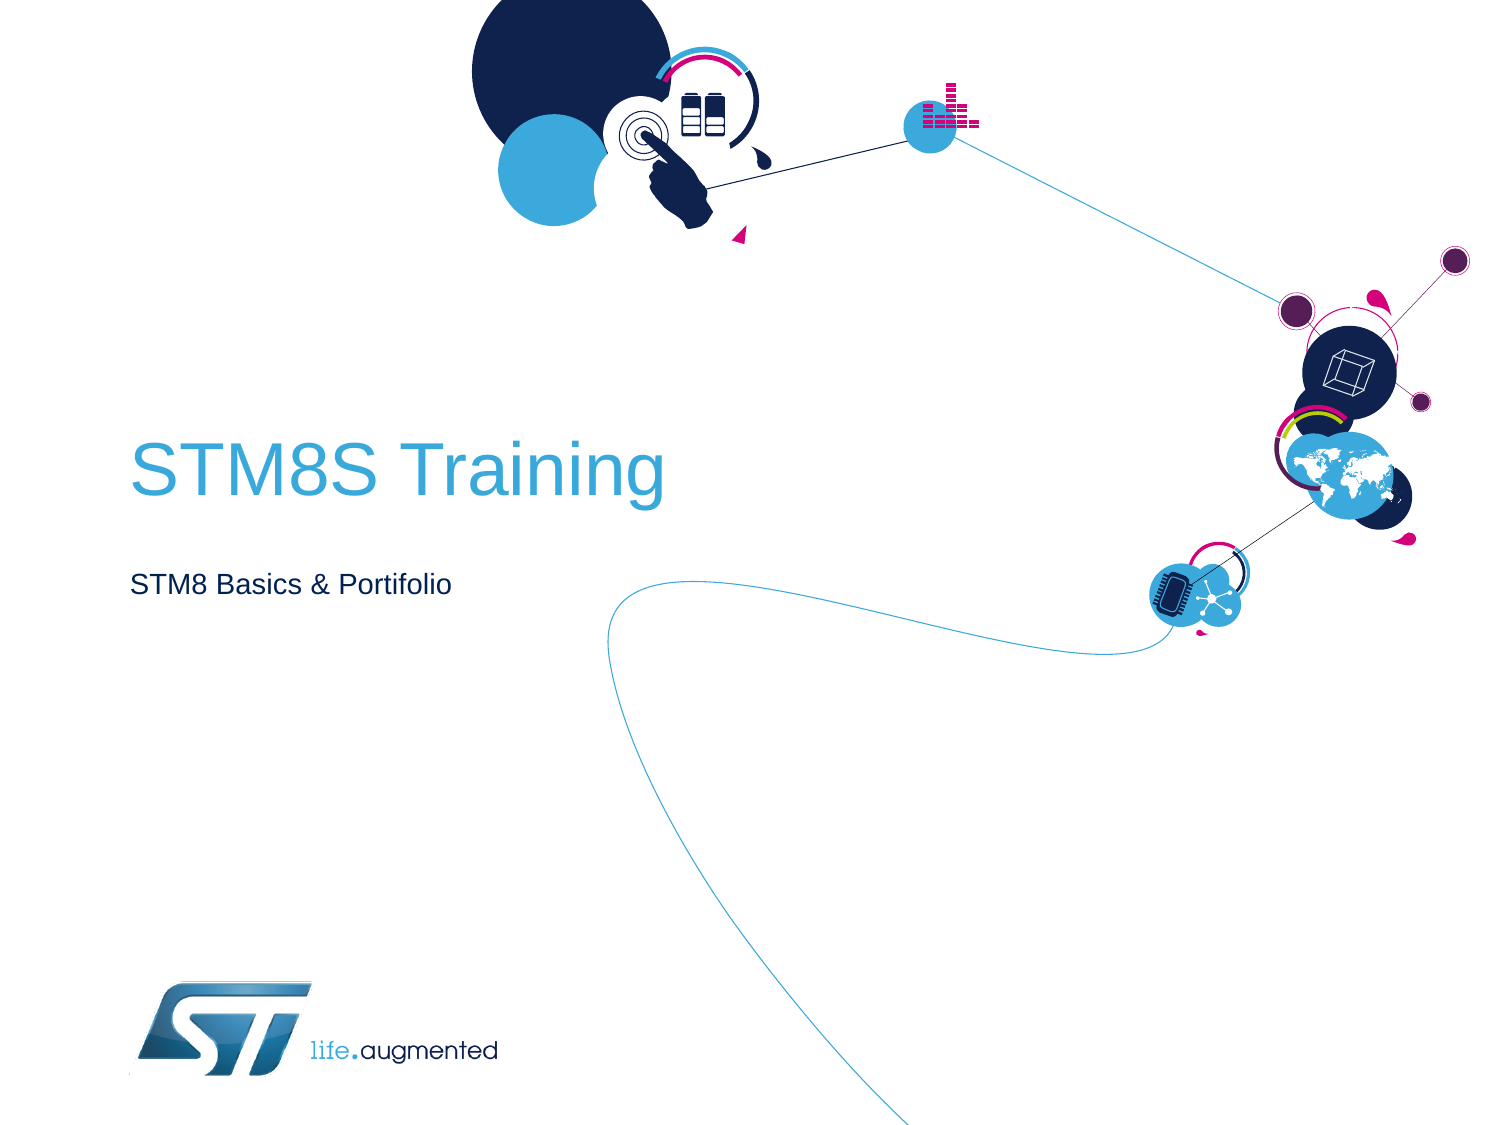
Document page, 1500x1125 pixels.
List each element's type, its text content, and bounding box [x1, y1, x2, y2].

subtitle STM8 Basics & Portifolio [115, 558, 1165, 846]
title STM8S Training [115, 276, 1390, 518]
picture [112, 964, 514, 1094]
